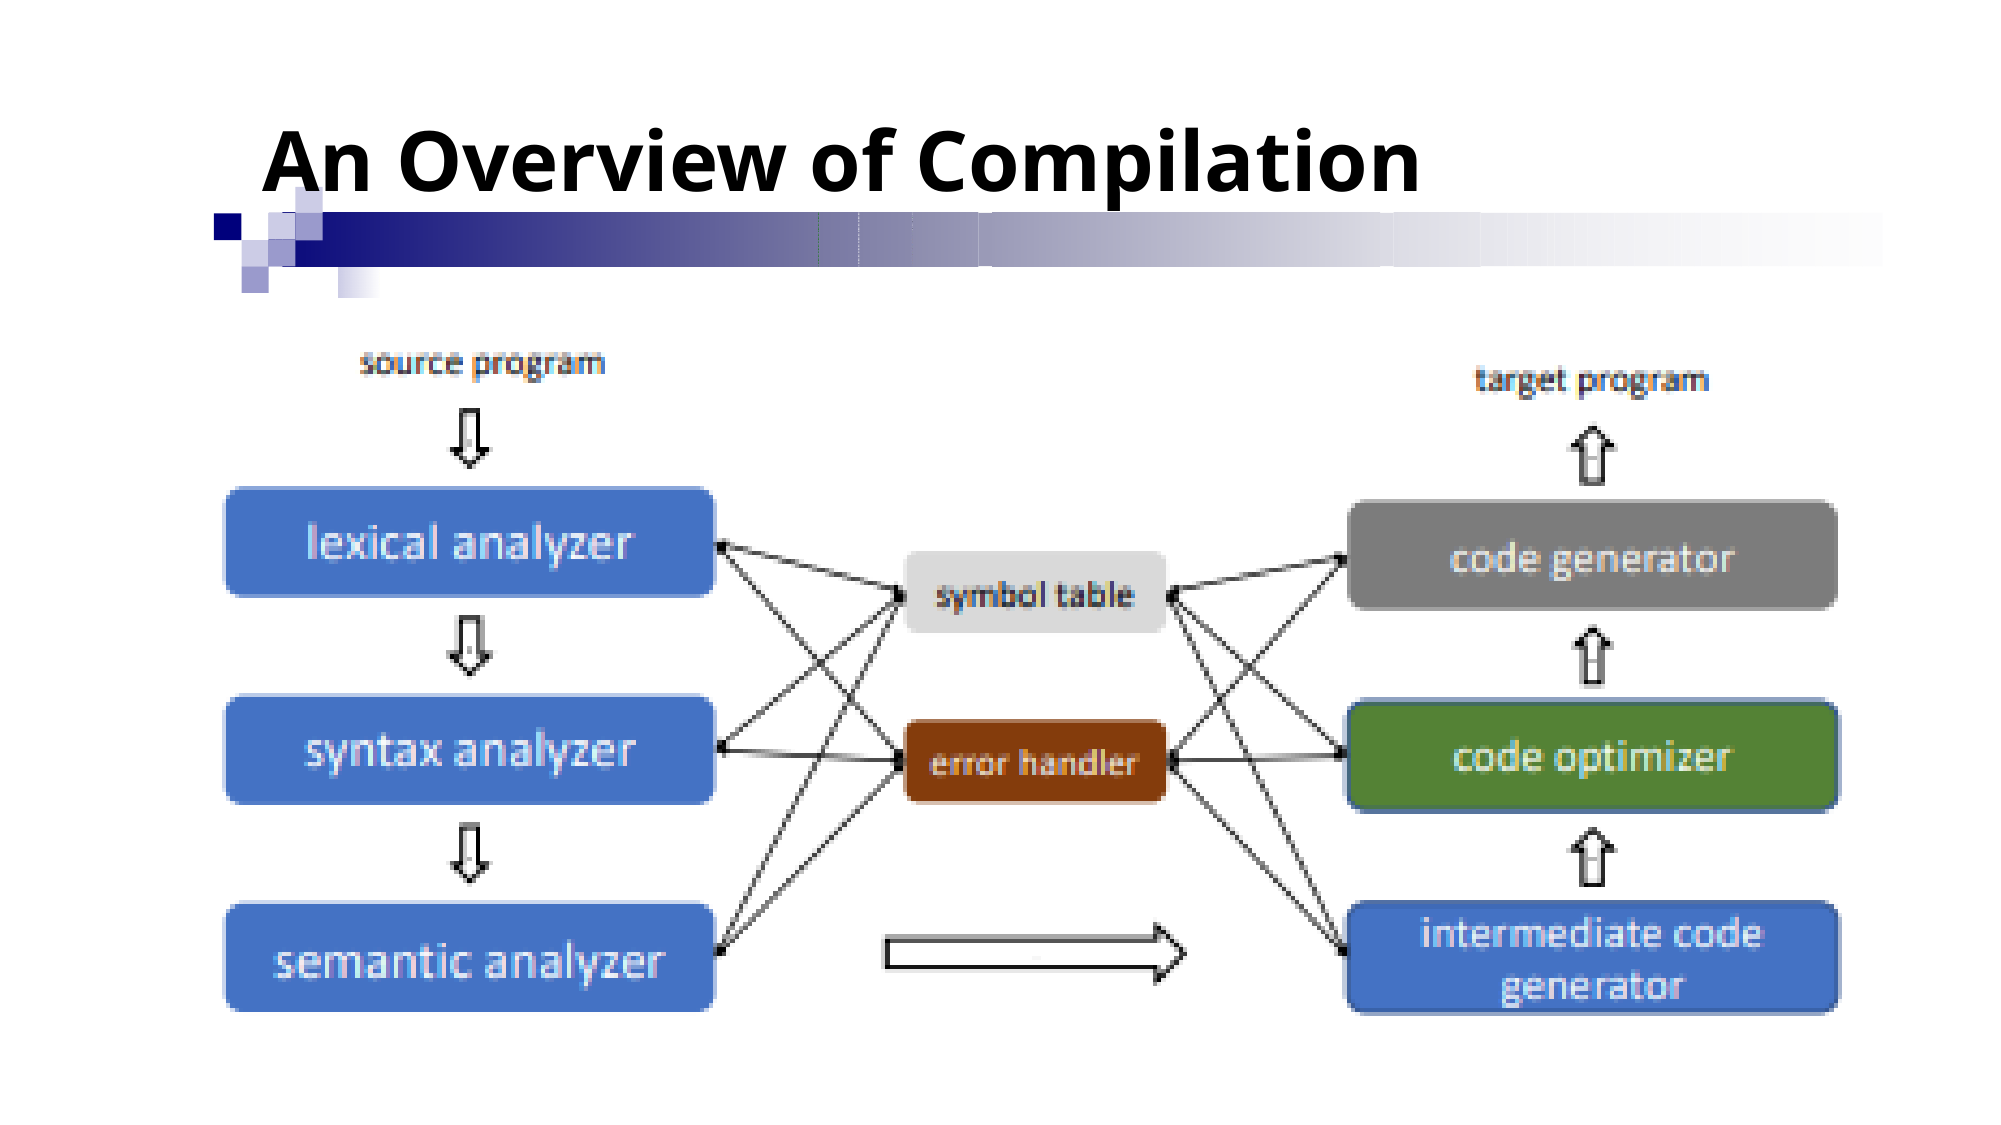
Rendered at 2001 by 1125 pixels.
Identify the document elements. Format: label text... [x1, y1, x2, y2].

text_box [338, 293, 380, 298]
picture [205, 327, 1873, 1060]
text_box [213, 186, 1883, 293]
title An Overview of Compilation [178, 68, 1508, 259]
